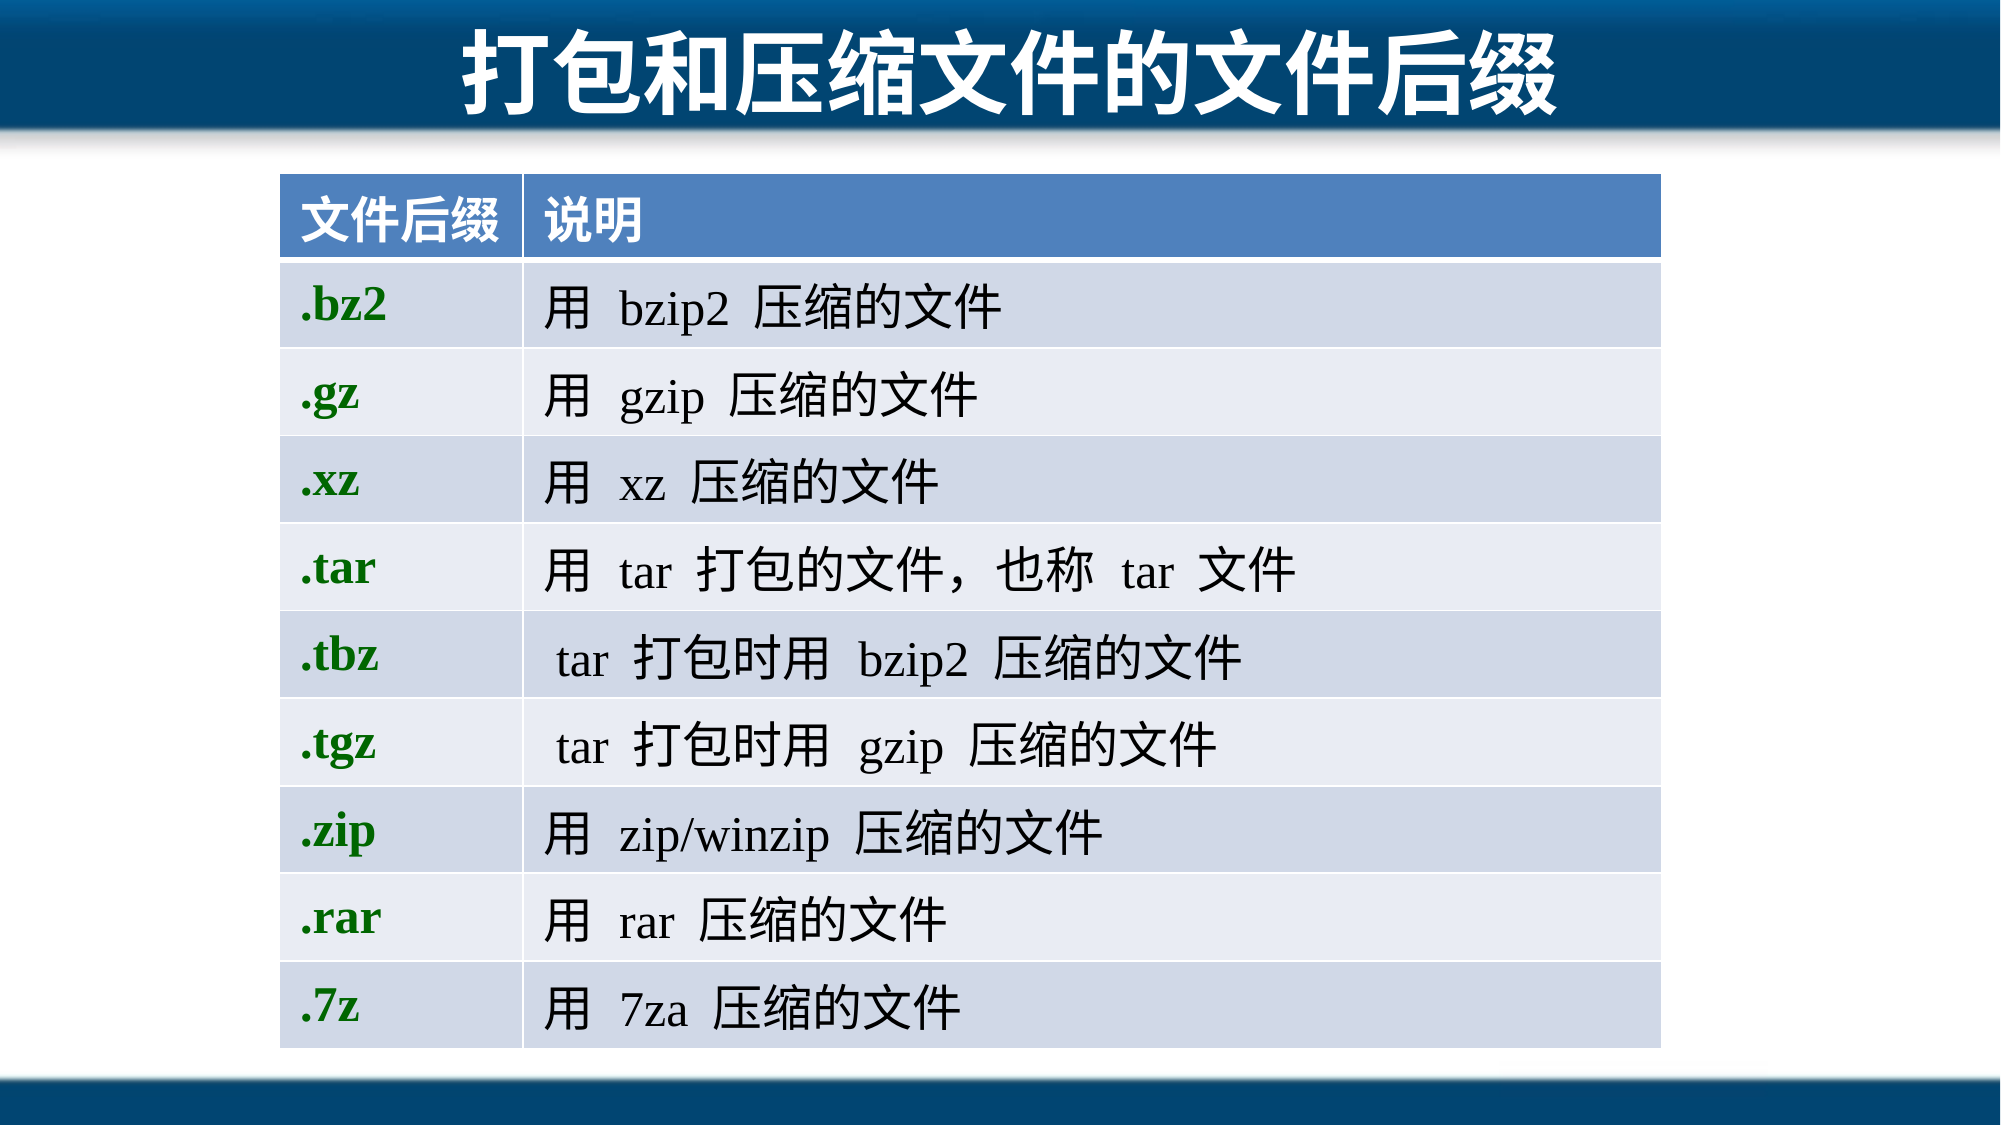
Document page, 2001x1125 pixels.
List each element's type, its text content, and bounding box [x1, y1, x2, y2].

table_cell .rar [280, 874, 522, 960]
table_cell .xz [280, 436, 522, 522]
table_cell tar 打包时用 bzip2 压缩的文件 [524, 611, 1661, 697]
table_cell 用 zip/winzip 压缩的文件 [524, 787, 1661, 872]
title 打包和压缩文件的文件后缀 [86, 19, 1934, 124]
table_cell .gz [280, 349, 522, 435]
table_cell .zip [280, 787, 522, 872]
table_cell 用 gzip 压缩的文件 [524, 349, 1661, 435]
table_header 文件后缀 [280, 174, 522, 257]
table_cell .tbz [280, 611, 522, 697]
table_header 说明 [524, 174, 1661, 257]
table_cell tar 打包时用 gzip 压缩的文件 [524, 699, 1661, 785]
table_cell 用 7za 压缩的文件 [524, 962, 1661, 1048]
table_cell 用 xz 压缩的文件 [524, 436, 1661, 522]
table_cell .tgz [280, 699, 522, 785]
table_cell 用 bzip2 压缩的文件 [524, 263, 1661, 347]
table_cell .bz2 [280, 263, 522, 347]
table_cell 用 rar 压缩的文件 [524, 874, 1661, 960]
table_cell 用 tar 打包的文件，也称 tar 文件 [524, 524, 1661, 610]
table_cell .7z [280, 962, 522, 1048]
picture [0, 0, 2001, 1125]
table_cell .tar [280, 524, 522, 610]
